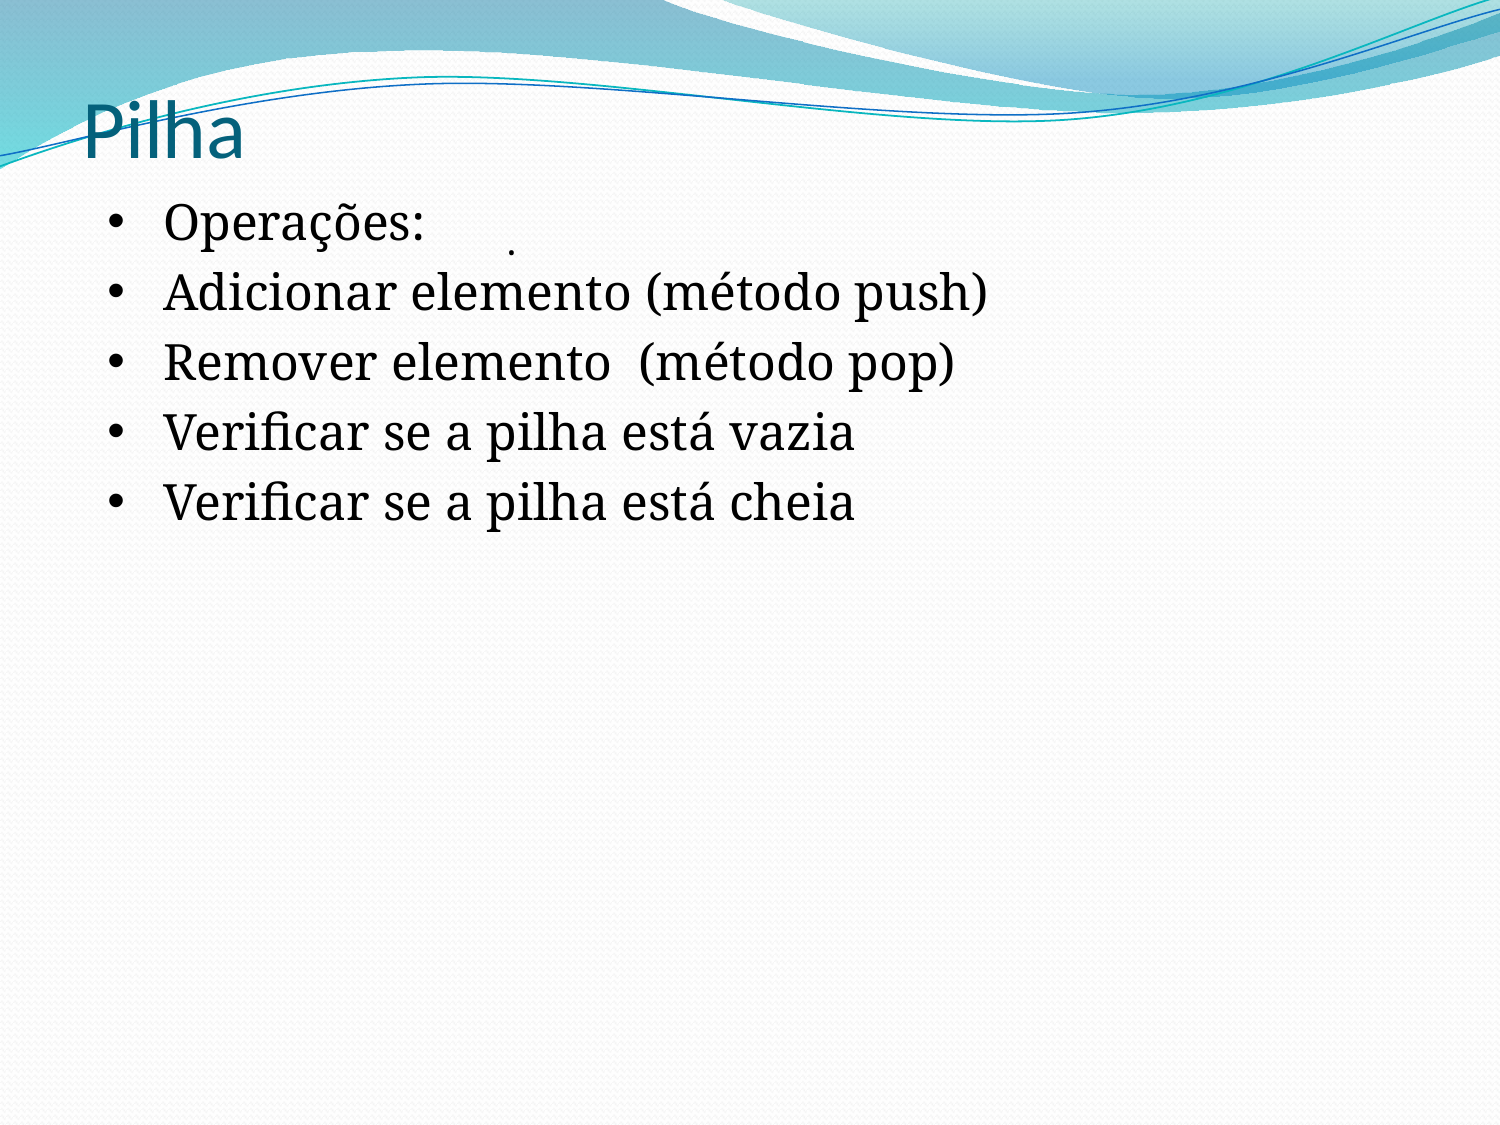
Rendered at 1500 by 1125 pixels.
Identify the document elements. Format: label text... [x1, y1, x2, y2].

title Pilha [82, 35, 1432, 176]
text_box Operações: Adicionar elemento (método push) Remover elemento (método pop) Verificar se a pilha está vazia Verificar se a pilha está cheia [92, 183, 1443, 1000]
